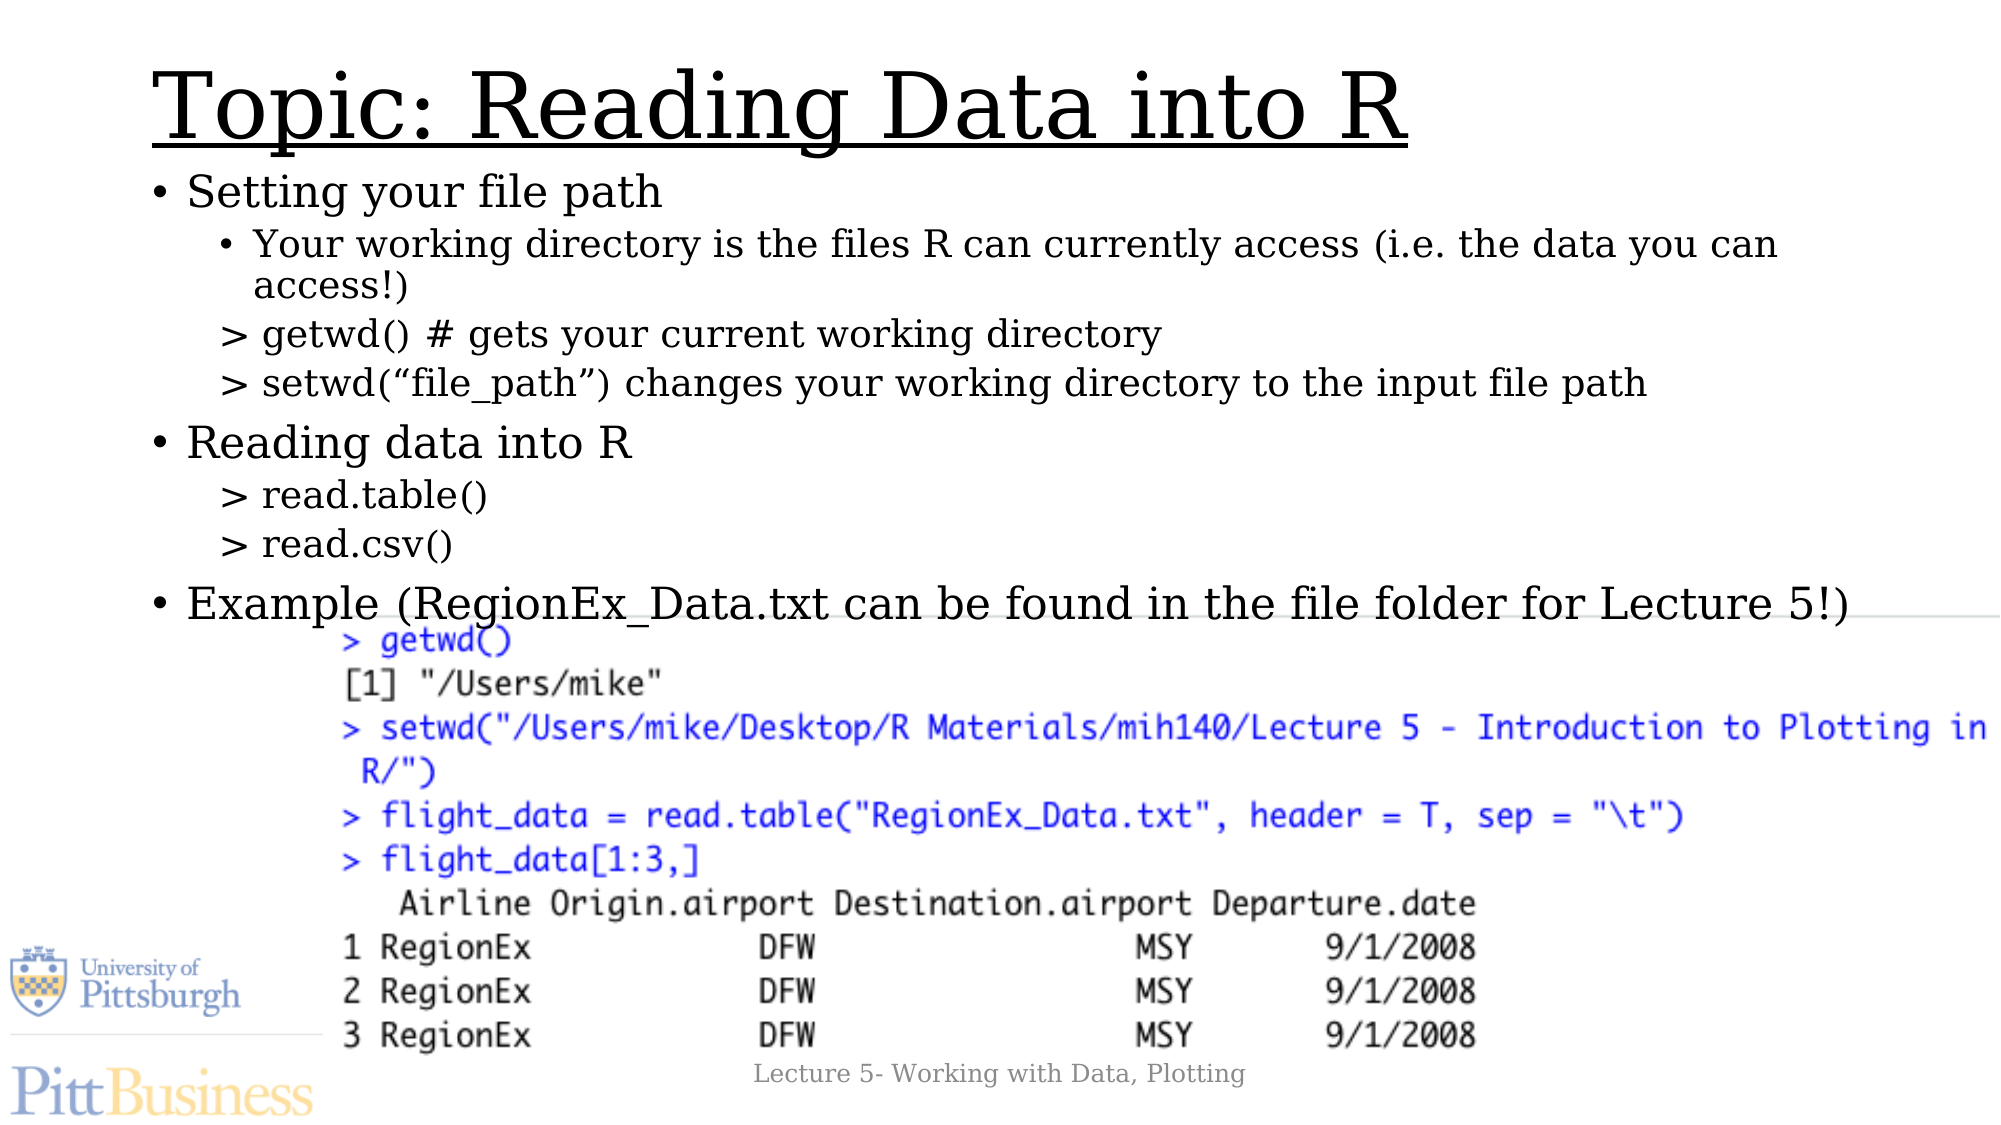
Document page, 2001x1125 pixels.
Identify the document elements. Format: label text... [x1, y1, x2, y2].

title Topic: Reading Data into R [137, 0, 1563, 162]
picture [330, 614, 2000, 1060]
footer Lecture 5- Working with Data, Plotting [662, 1060, 1338, 1103]
list Setting your file path Your working directory is the files R can currently access (i.e. the data you can access!) > getwd() # gets your current working directory > setwd(“file_path”) changes your working directory to the input file path Reading data into R > read.table() > read.csv() Example (RegionEx_Data.txt can be found in the file folder for Lecture 5!) [137, 162, 1882, 658]
